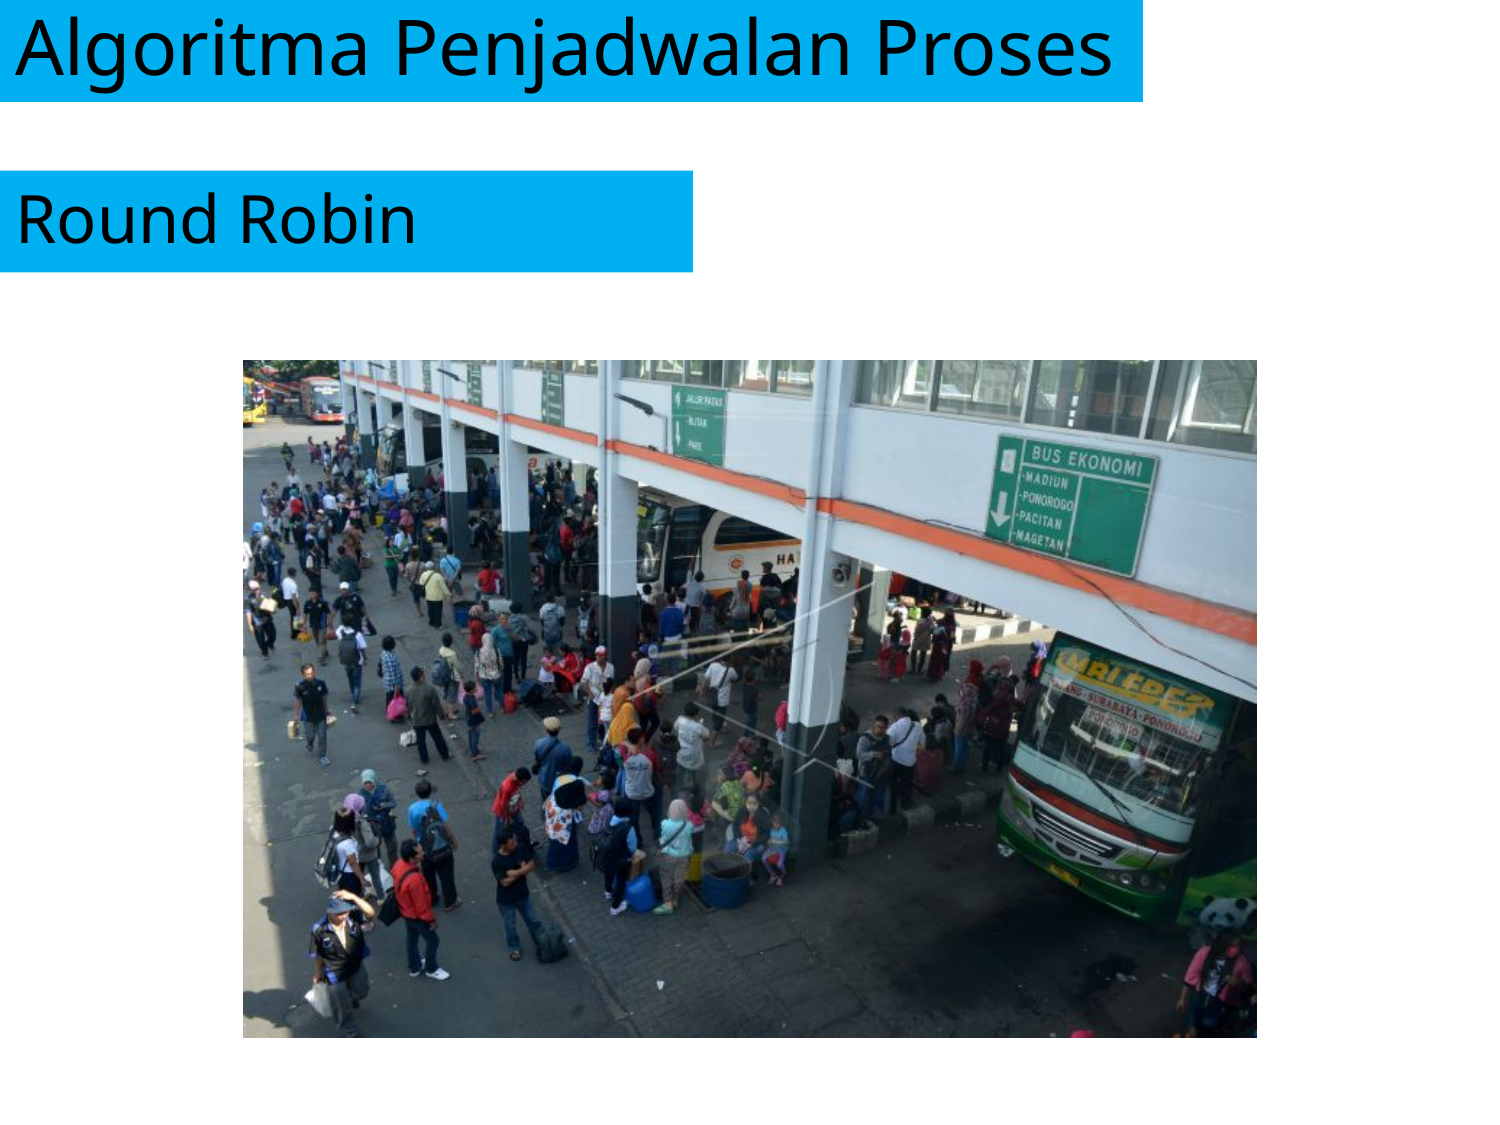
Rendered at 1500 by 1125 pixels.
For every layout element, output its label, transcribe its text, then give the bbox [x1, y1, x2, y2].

picture [243, 360, 1257, 1038]
title Algoritma Penjadwalan Proses [0, 0, 1143, 102]
text_box Round Robin [0, 170, 693, 273]
